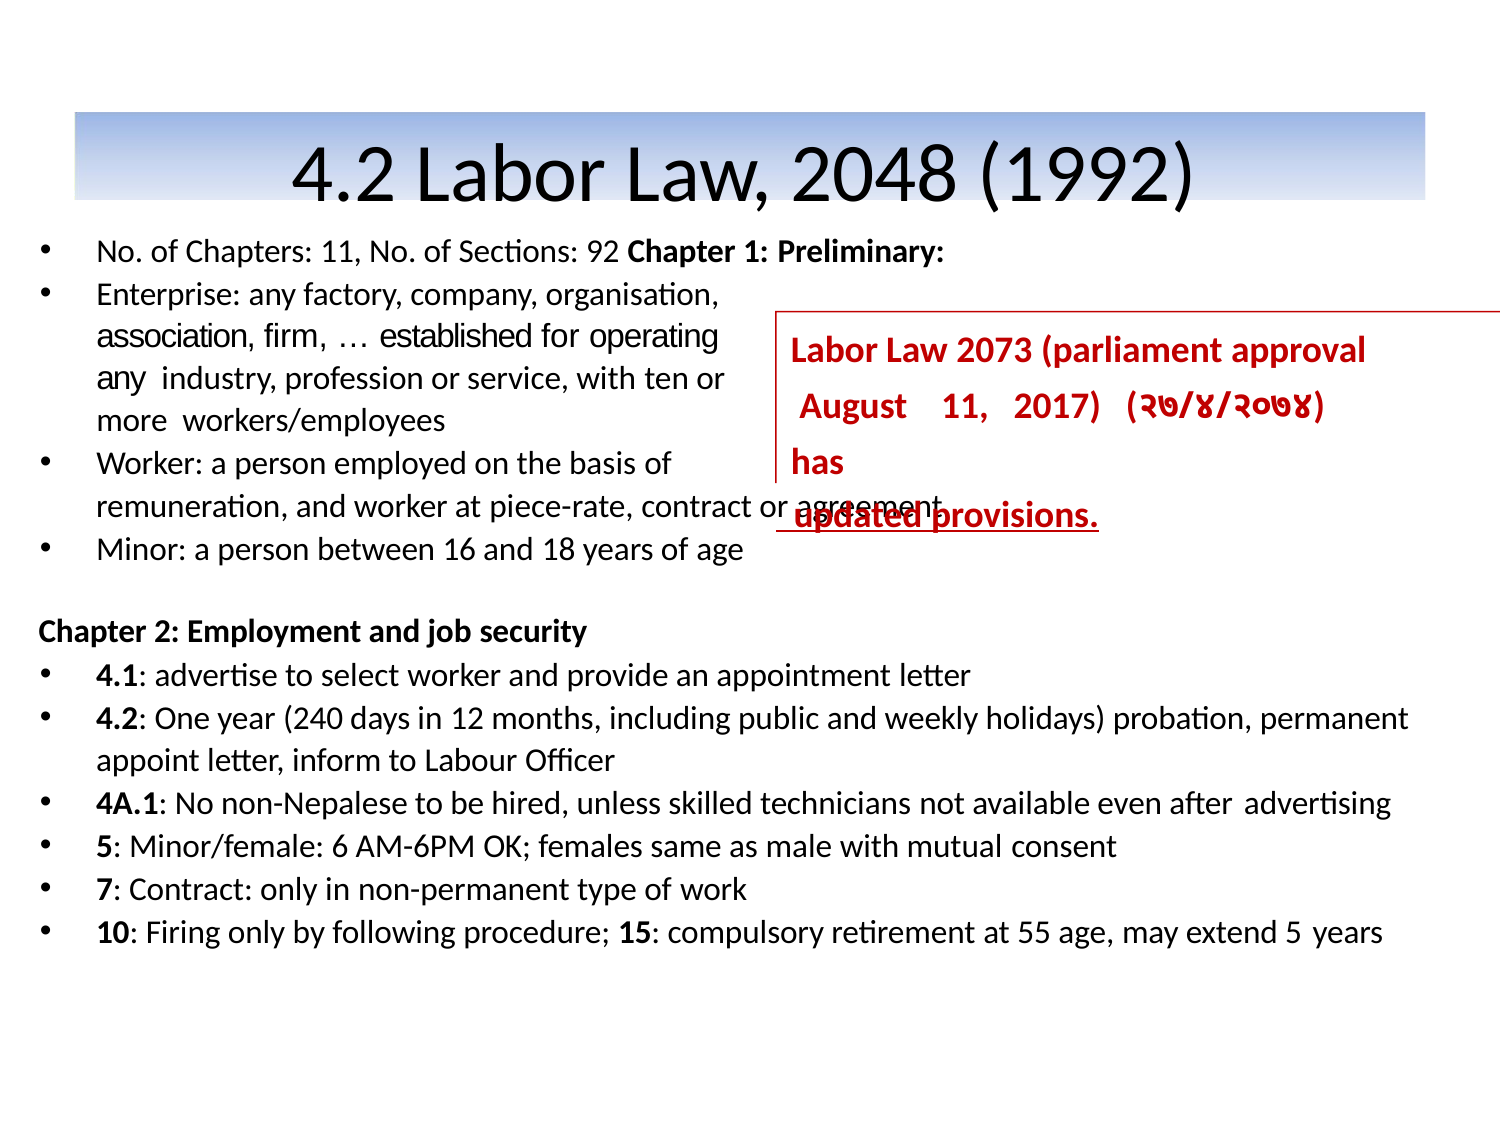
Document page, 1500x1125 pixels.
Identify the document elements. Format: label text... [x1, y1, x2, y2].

title 4.2 Labor Law, 2048 (1992) [289, 115, 1210, 306]
text_box remuneration, and worker at piece-rate, contract or agreement. Minor: a person between 16 and 18 years of age Chapter 2: Employment and job security 4.1: advertise to select worker and provide an appointment letter 4.2: One year (240 days in 12 months, including public and weekly holidays) probation, permanent appoint letter, inform to Labour Officer 4A.1: No non-Nepalese to be hired, unless skilled technicians not available even after advertising 5: Minor/female: 6 AM-6PM OK; females same as male with mutual consent 7: Contract: only in non-permanent type of work 10: Firing only by following procedure; 15: compulsory retirement at 55 age, may extend 5 years [36, 478, 1430, 951]
text_box No. of Chapters: 11, No. of Sections: 92 Chapter 1: Preliminary: Enterprise: any factory, company, organisation, association, firm, … established for operating any industry, profession or service, with ten or more workers/employees Worker: a person employed on the basis of [37, 224, 957, 478]
text_box [74, 112, 1426, 200]
text_box Labor Law 2073 (parliament approval August 11, 2017) (२७/४/२०७४) has updated provisions. [774, 311, 1500, 580]
